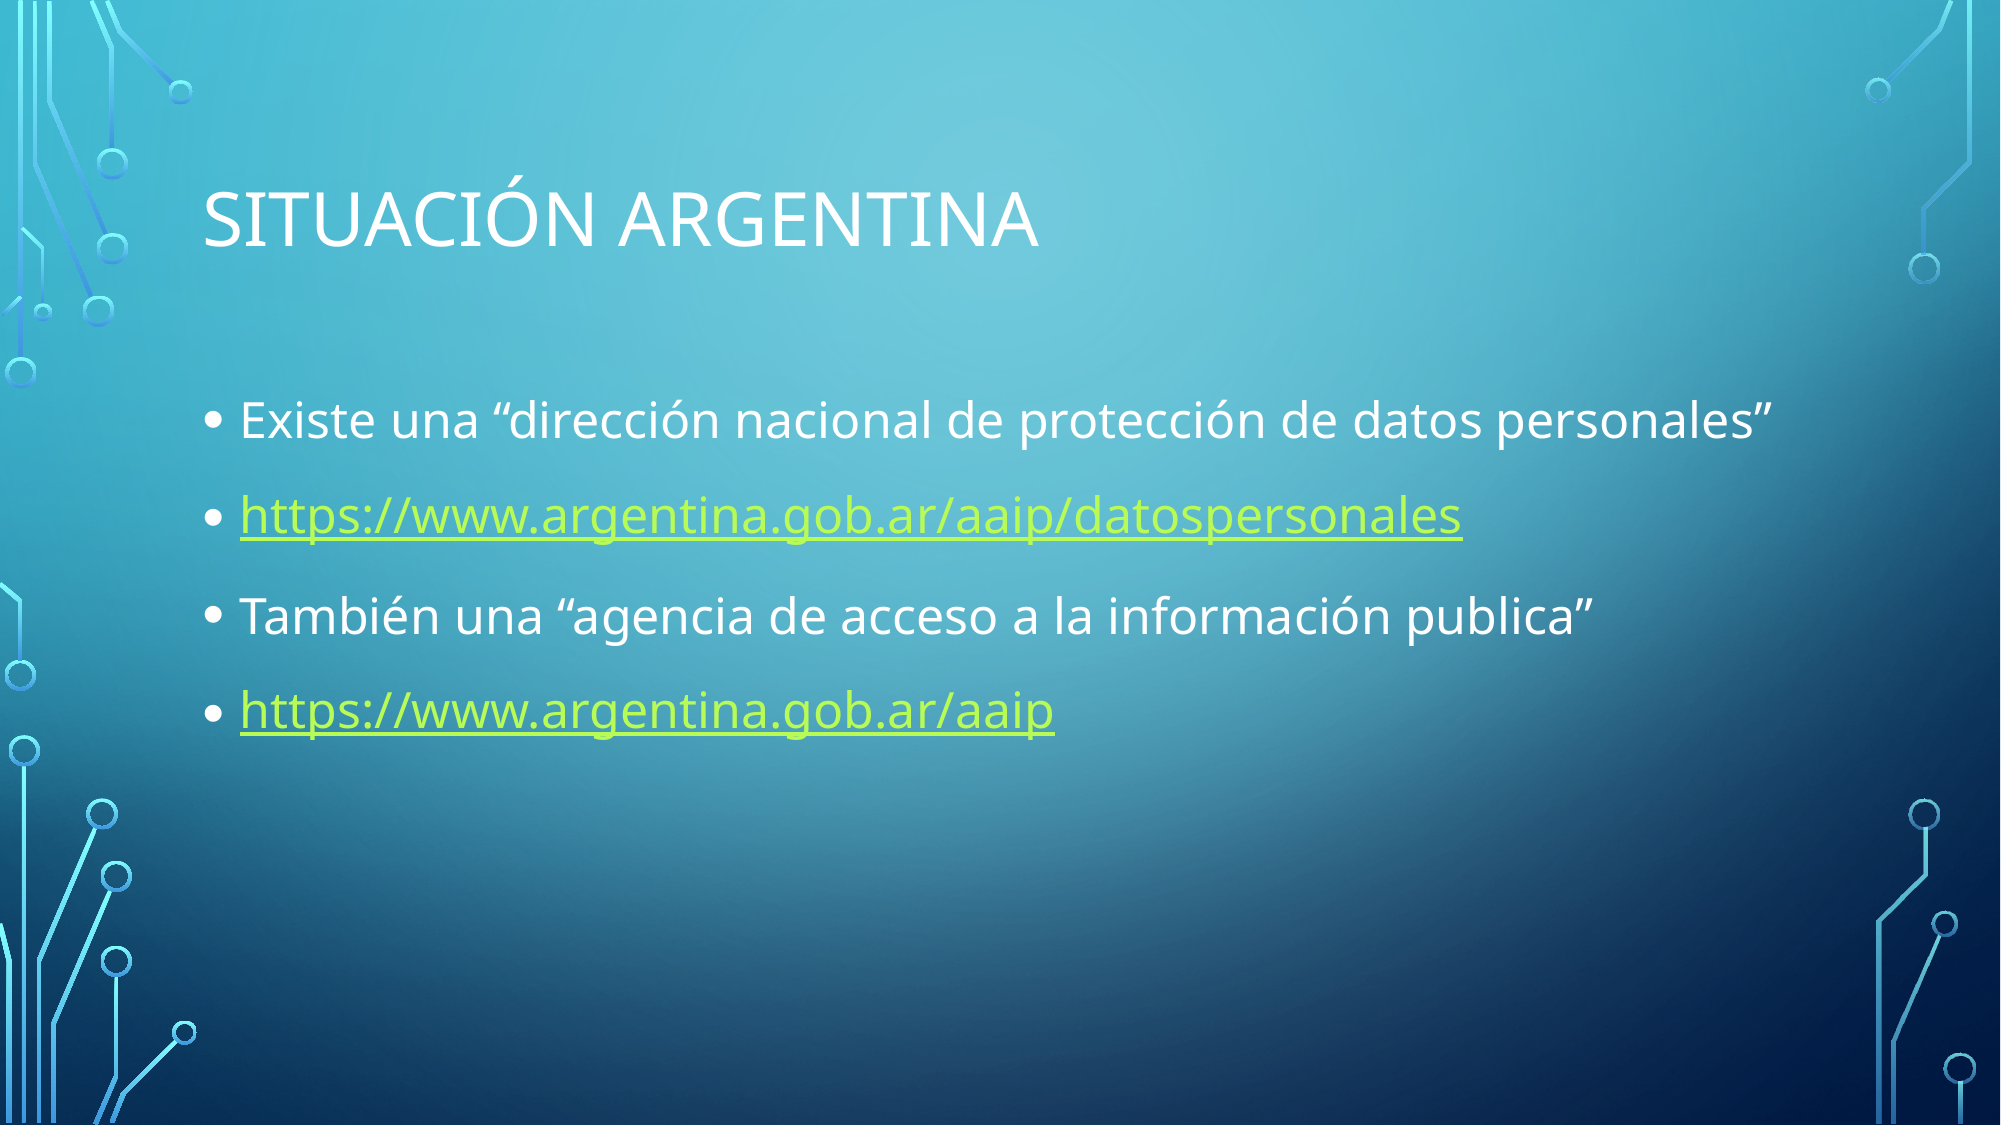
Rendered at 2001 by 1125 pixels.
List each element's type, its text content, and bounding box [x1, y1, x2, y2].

list Existe una “dirección nacional de protección de datos personales” https://www.argentina.gob.ar/aaip/datospersonales También una “agencia de acceso a la información publica” https://www.argentina.gob.ar/aaip [187, 369, 1813, 950]
title Situación argentina [187, 101, 1813, 344]
